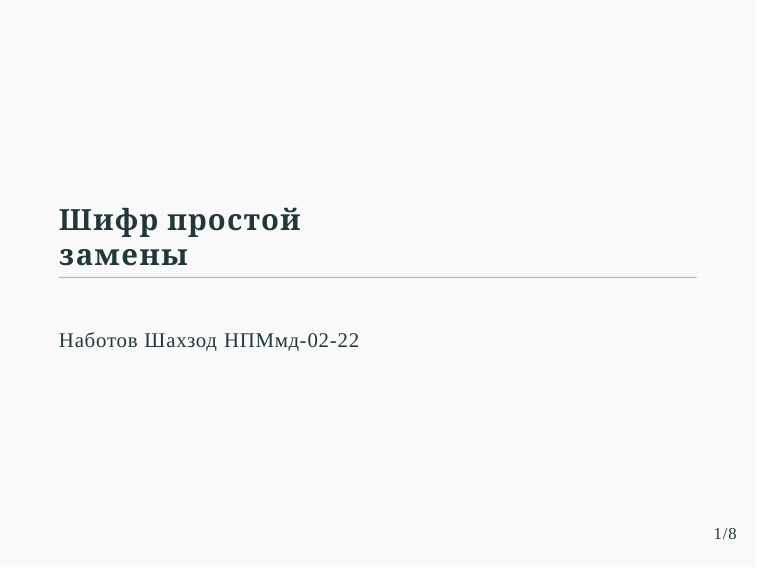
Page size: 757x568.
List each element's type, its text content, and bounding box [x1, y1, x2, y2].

text_box Шифр простой замены [56, 198, 410, 272]
text_box 1/8 [711, 521, 740, 544]
text_box Наботов Шахзод НПМмд-02-22 [56, 325, 400, 353]
